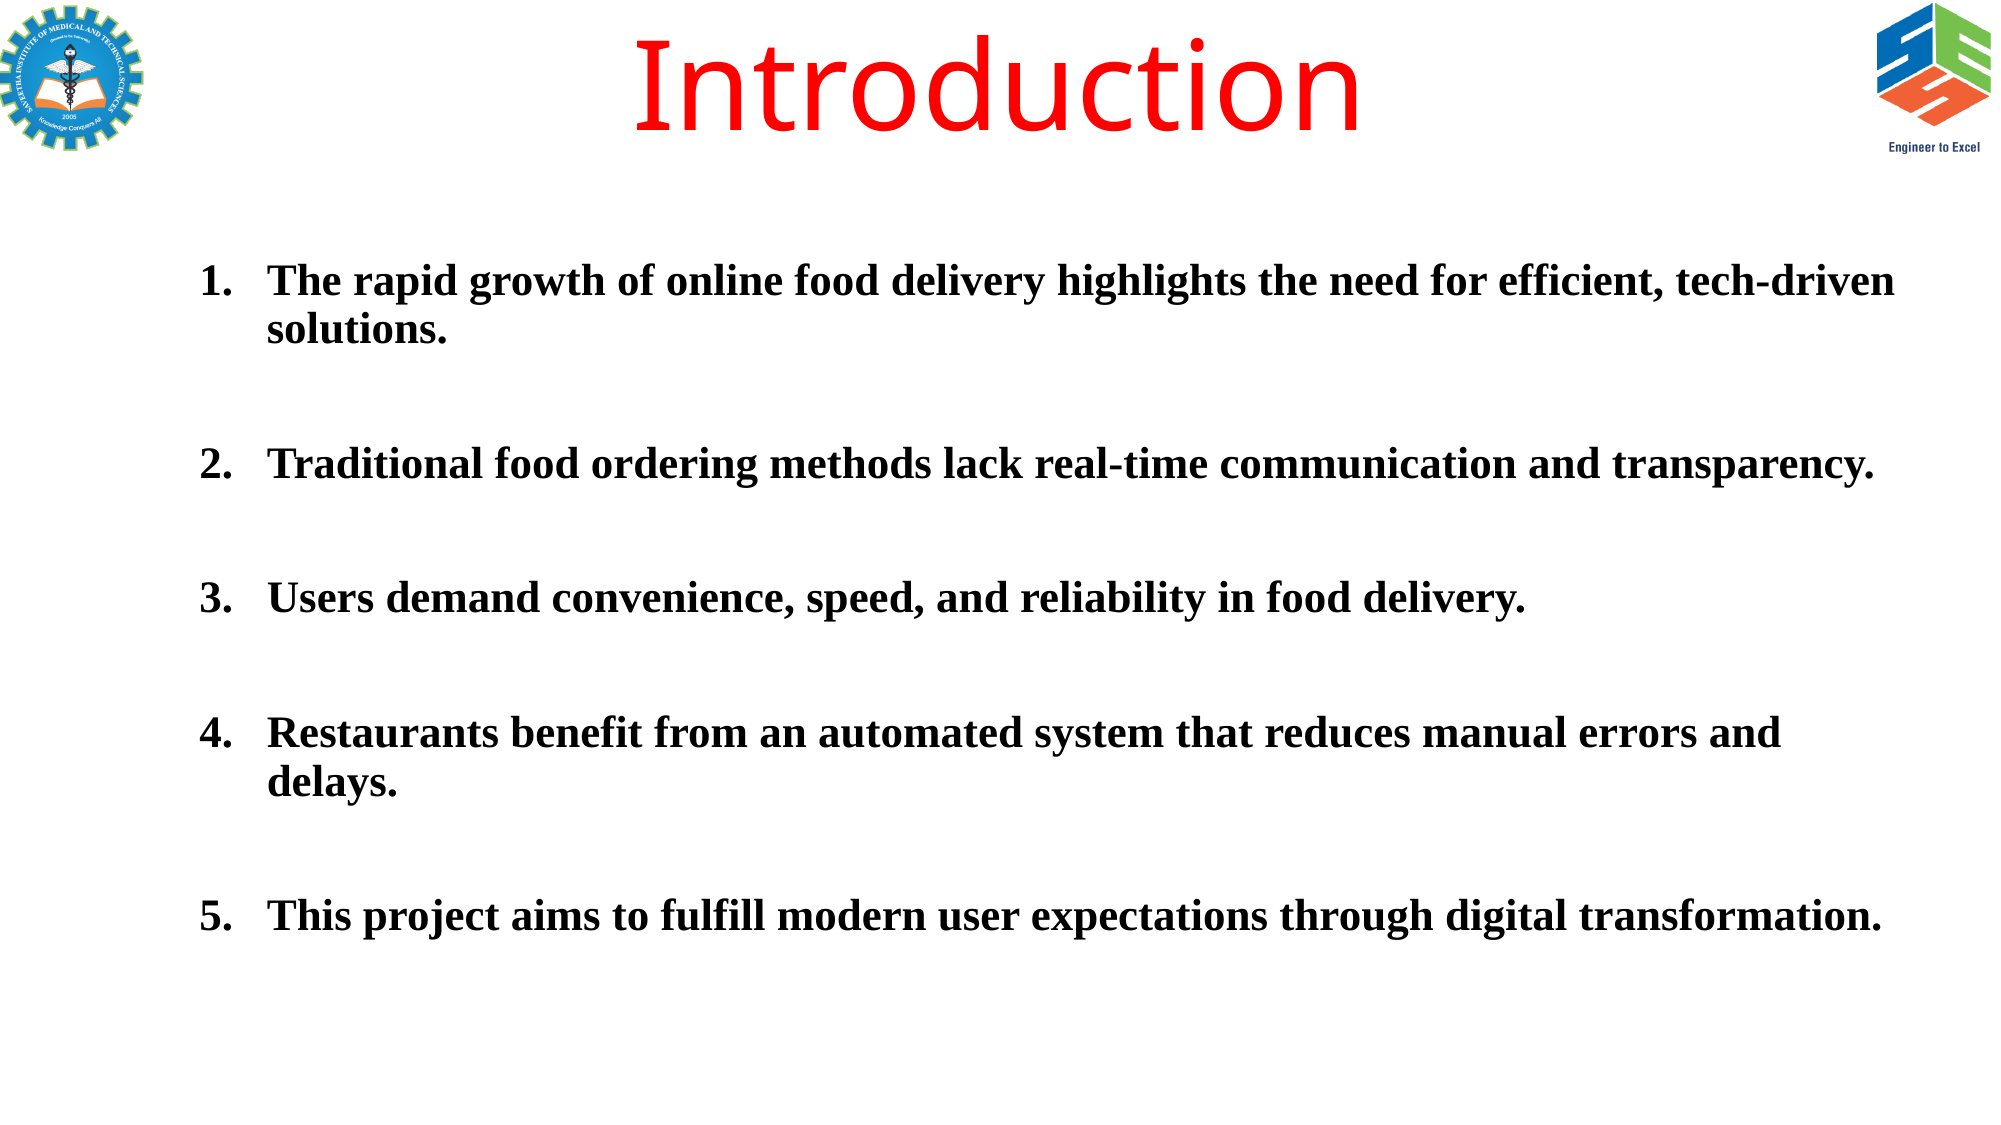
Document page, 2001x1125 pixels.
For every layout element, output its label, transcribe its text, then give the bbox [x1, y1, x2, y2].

picture [0, 3, 145, 152]
text_box [0, 0, 2000, 75]
subtitle The rapid growth of online food delivery highlights the need for efficient, tech-driven solutions. Traditional food ordering methods lack real-time communication and transparency. Users demand convenience, speed, and reliability in food delivery. Restaurants benefit from an automated system that reduces manual errors and delays. This project aims to fulfill modern user expectations through digital transformation. [184, 249, 1936, 1026]
picture [1877, 3, 1995, 154]
title Introduction [249, 75, 1750, 165]
